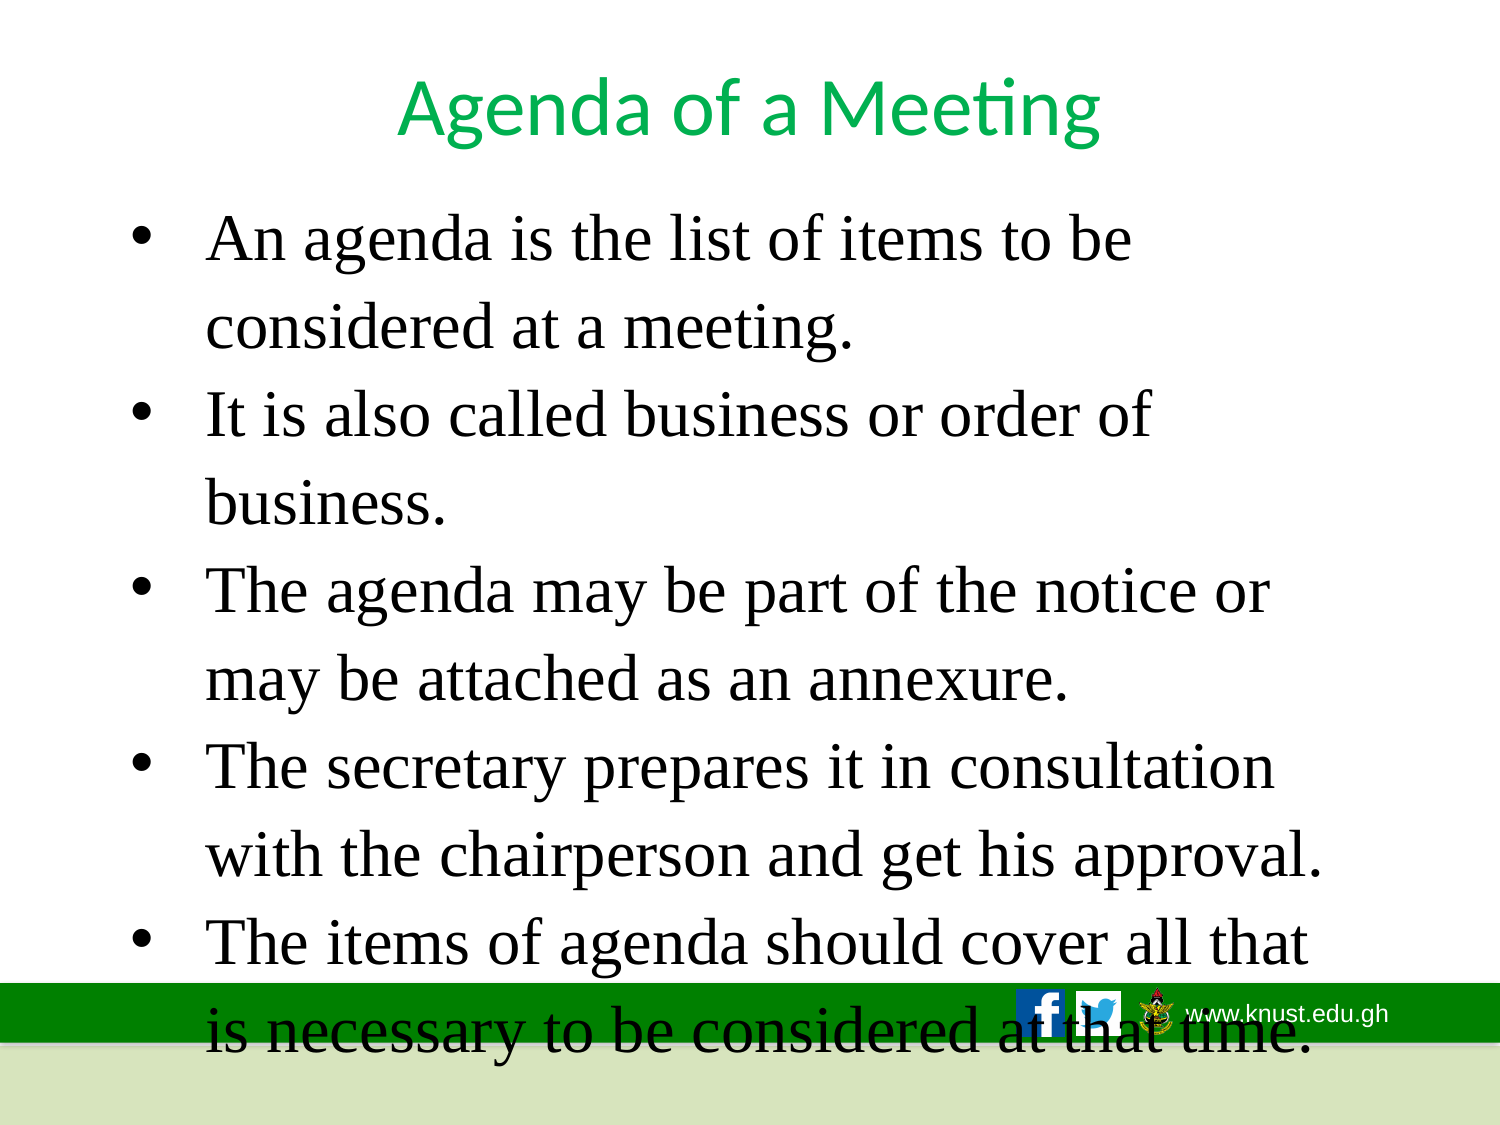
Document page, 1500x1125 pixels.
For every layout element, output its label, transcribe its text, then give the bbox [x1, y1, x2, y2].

text_box An agenda is the list of items to be considered at a meeting. It is also called business or order of business. The agenda may be part of the notice or may be attached as an annexure. The secretary prepares it in consultation with the chairperson and get his approval. The items of agenda should cover all that is necessary to be considered at that time. [115, 178, 1385, 1073]
title Agenda of a Meeting [75, 45, 1425, 160]
